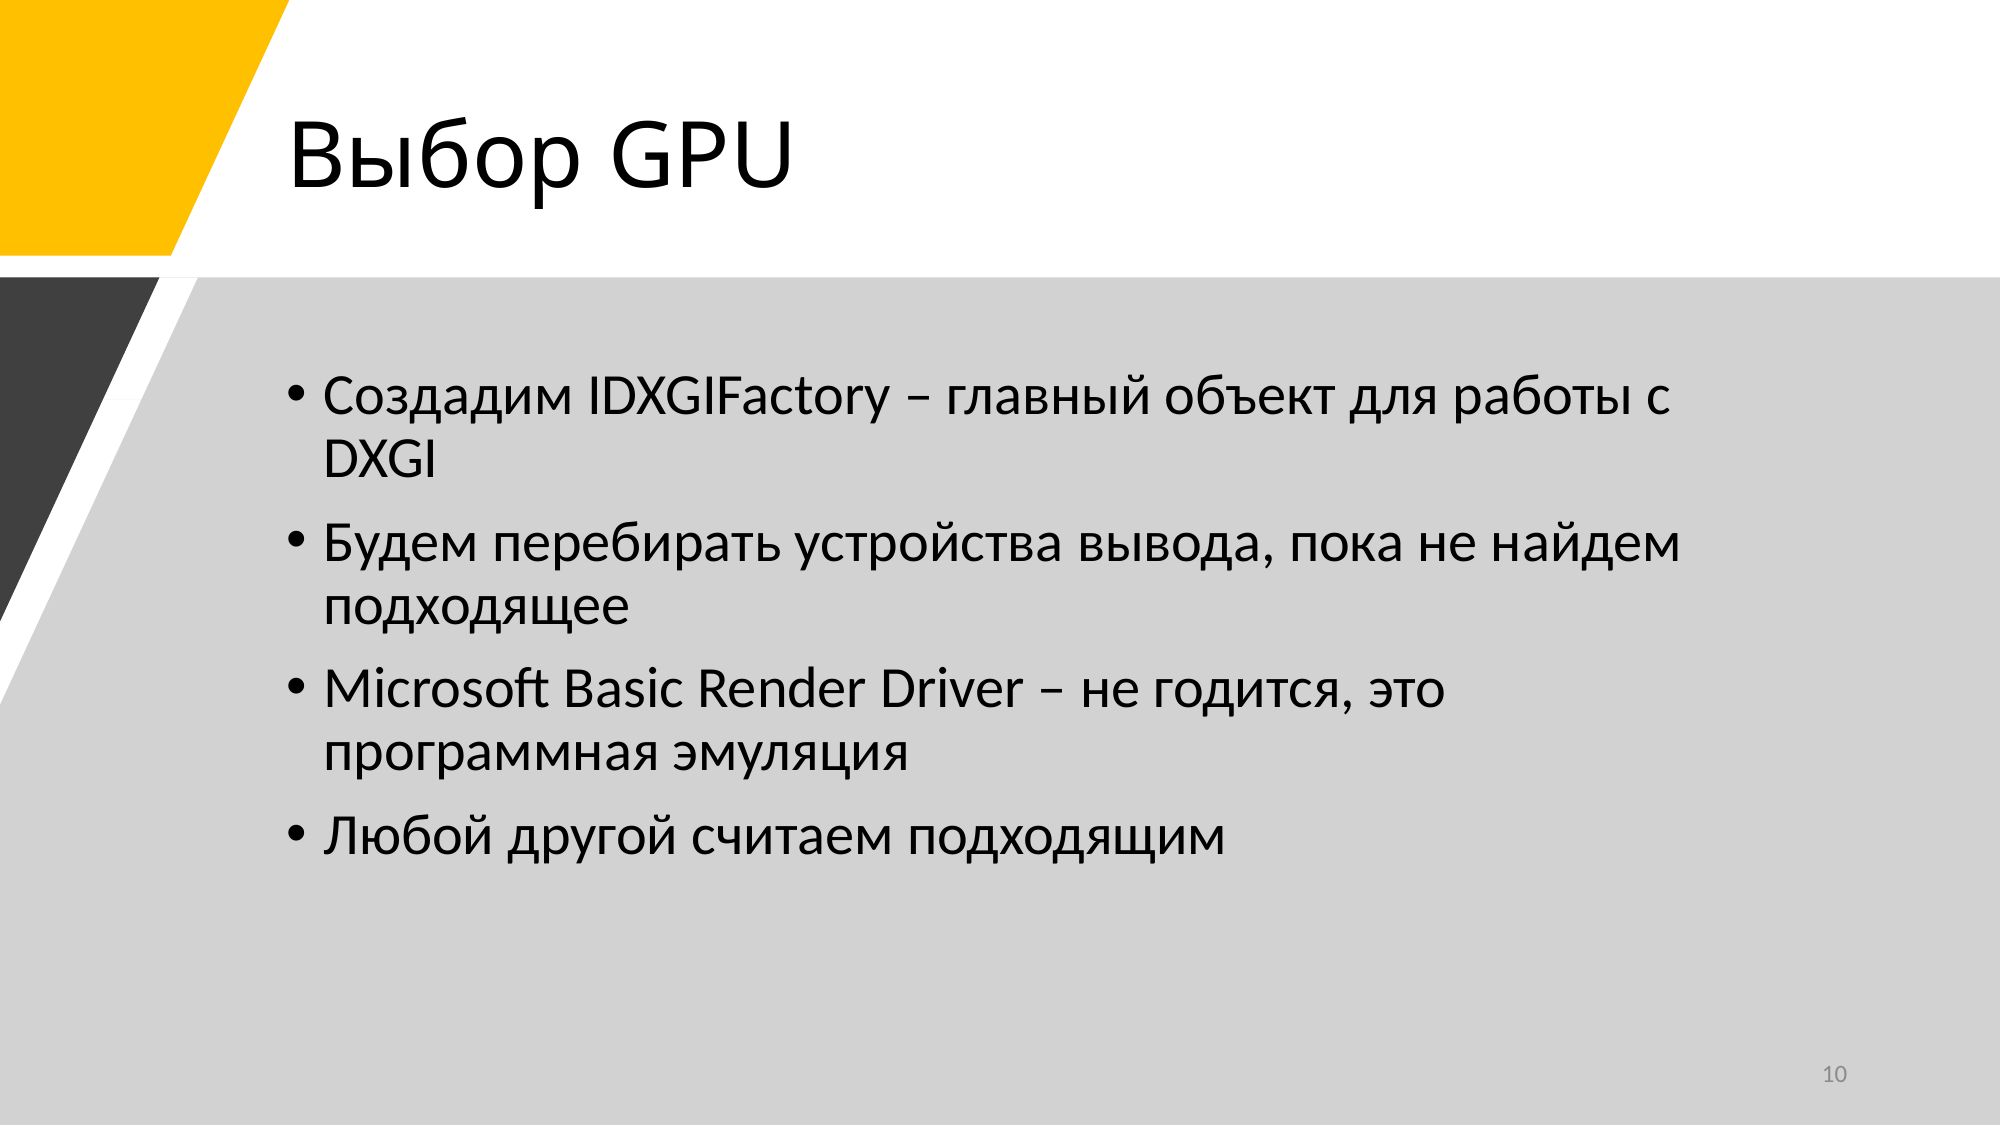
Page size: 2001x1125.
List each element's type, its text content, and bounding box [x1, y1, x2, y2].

title Выбор GPU [271, 60, 1808, 255]
text_box [0, 276, 162, 622]
list Создадим IDXGIFactory – главный объект для работы с DXGI Будем перебирать устройства вывода, пока не найдем подходящее Microsoft Basic Render Driver – не годится, это программная эмуляция Любой другой считаем подходящим [271, 356, 1808, 1020]
text_box [0, 276, 2000, 1125]
slide_number 10 [1412, 1042, 1863, 1103]
text_box [0, 0, 291, 257]
